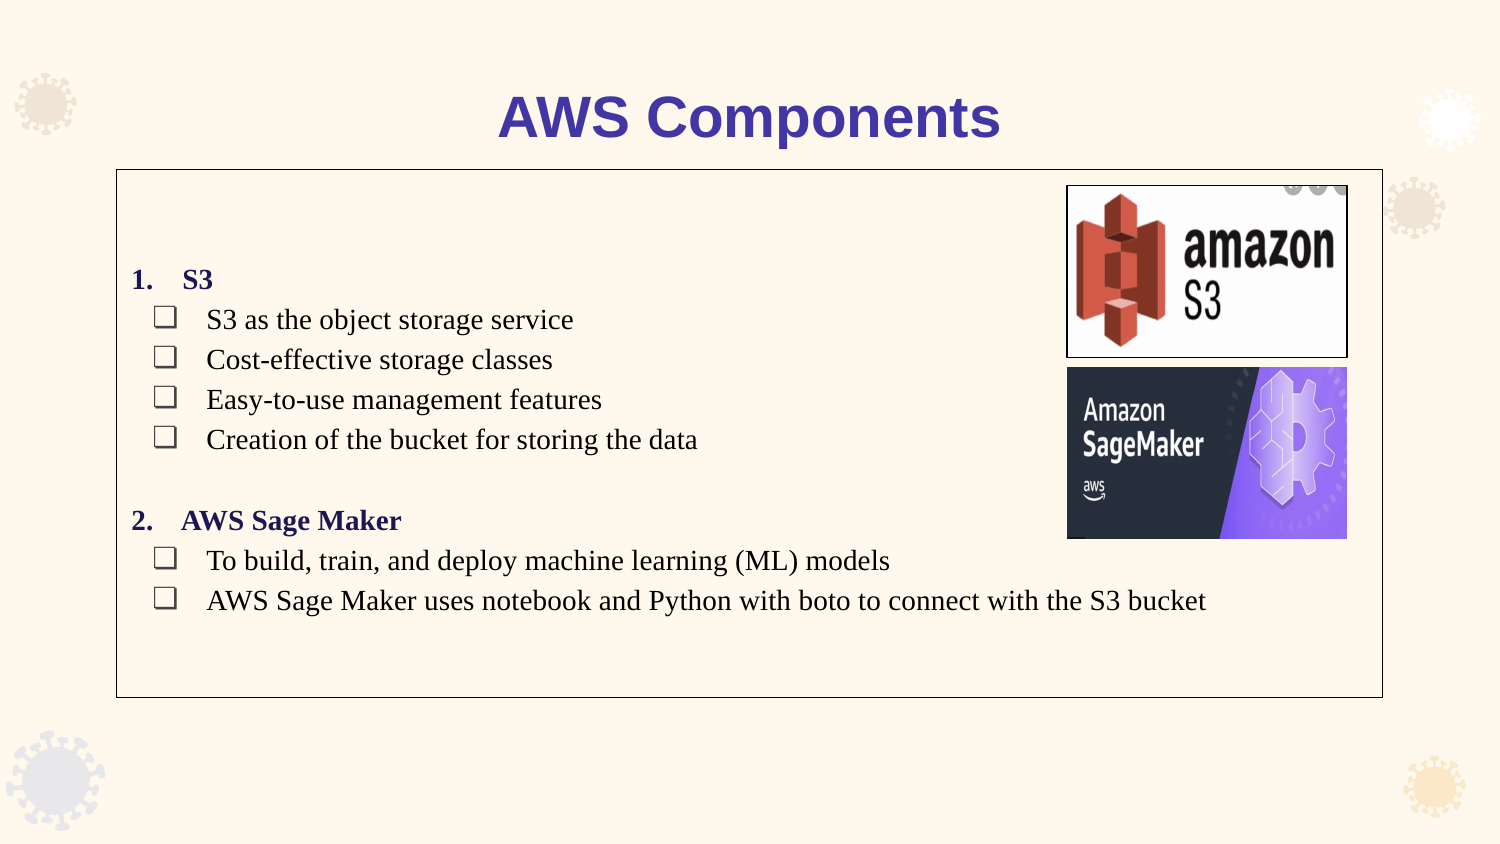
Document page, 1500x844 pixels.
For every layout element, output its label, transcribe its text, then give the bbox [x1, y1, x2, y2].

title AWS Components [116, 64, 1384, 159]
picture [1067, 367, 1347, 539]
picture [1067, 186, 1347, 358]
subtitle 1. S3 S3 as the object storage service Cost-effective storage classes Easy-to-use management features Creation of the bucket for storing the data 2. AWS Sage Maker To build, train, and deploy machine learning (ML) models AWS Sage Maker uses notebook and Python with boto to connect with the S3 bucket [116, 169, 1383, 698]
